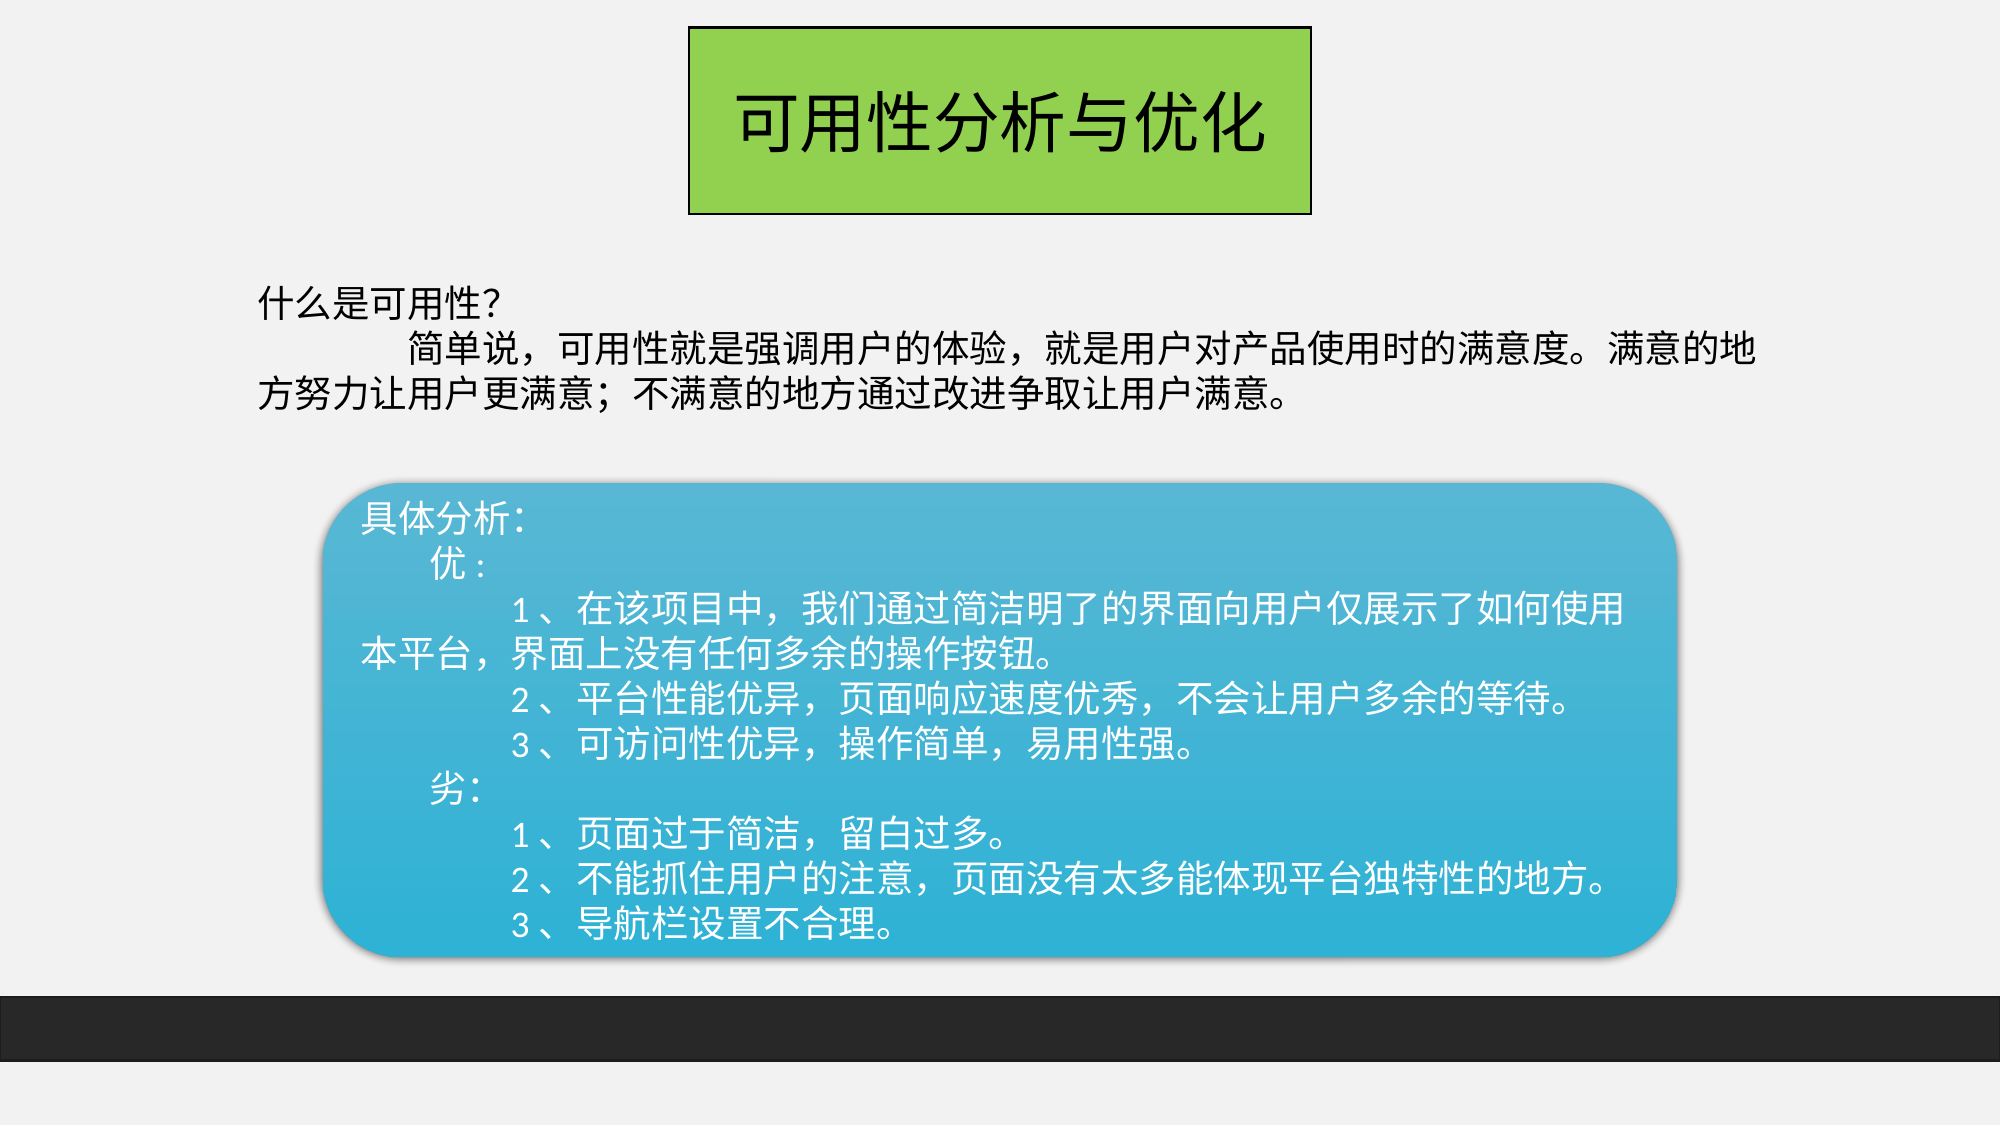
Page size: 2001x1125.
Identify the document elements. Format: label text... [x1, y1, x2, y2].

text_box [0, 996, 2000, 1062]
text_box 具体分析： 优: 1、在该项目中，我们通过简洁明了的界面向用户仅展示了如何使用本平台，界面上没有任何多余的操作按钮。 2、平台性能优异，页面响应速度优秀，不会让用户多余的等待。 3、可访问性优异，操作简单，易用性强。 劣： 1、页面过于简洁，留白过多。 2、不能抓住用户的注意，页面没有太多能体现平台独特性的地方。 3、导航栏设置不合理。 [322, 482, 1678, 958]
text_box 什么是可用性？ 简单说，可用性就是强调用户的体验，就是用户对产品使用时的满意度。满意的地方努力让用户更满意；不满意的地方通过改进争取让用户满意。 [242, 272, 1784, 423]
text_box 可用性分析与优化 [688, 26, 1312, 215]
